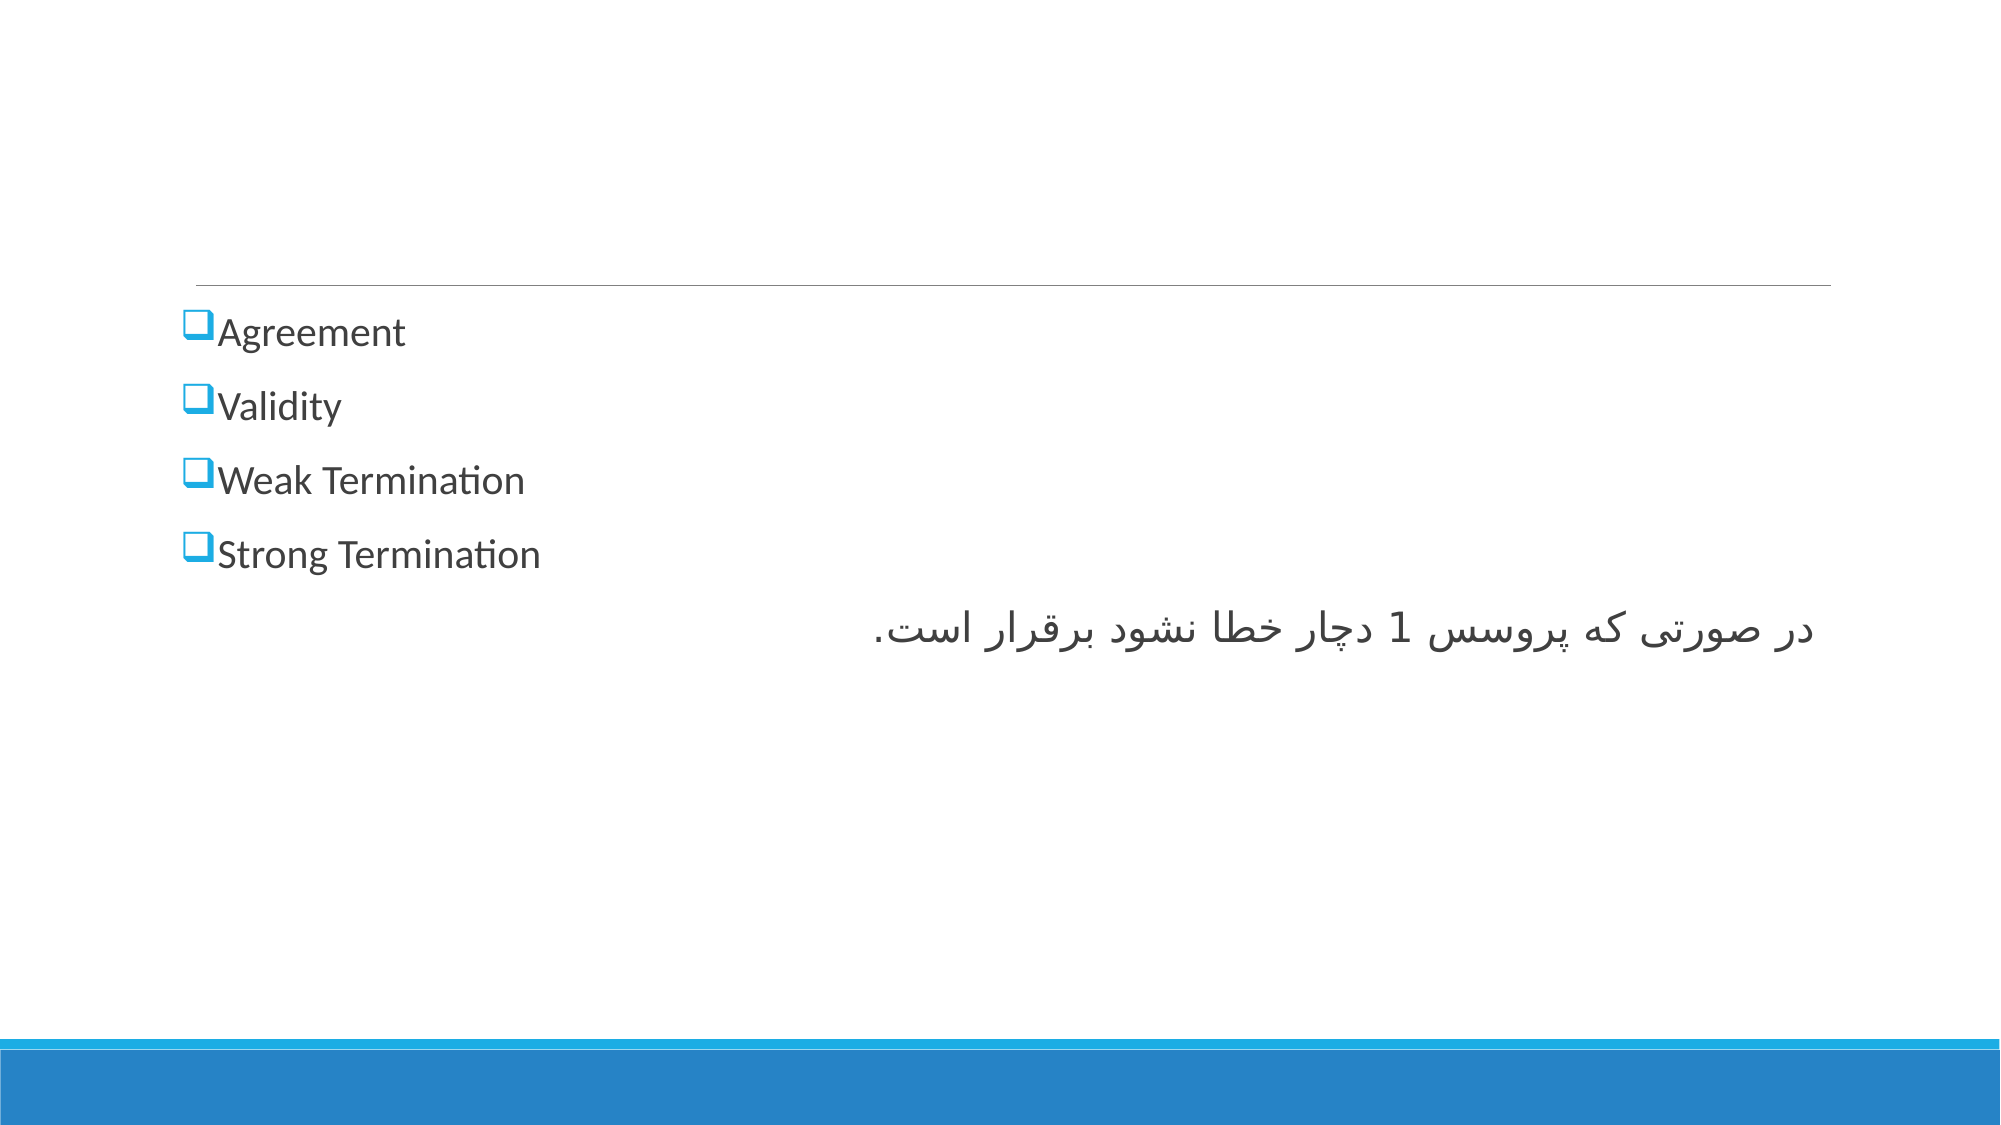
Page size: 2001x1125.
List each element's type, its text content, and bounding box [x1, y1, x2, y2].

list Agreement Validity Weak Termination Strong Termination در صورتی که پروسس 1 دچار خطا نشود برقرار است. [180, 302, 1830, 963]
